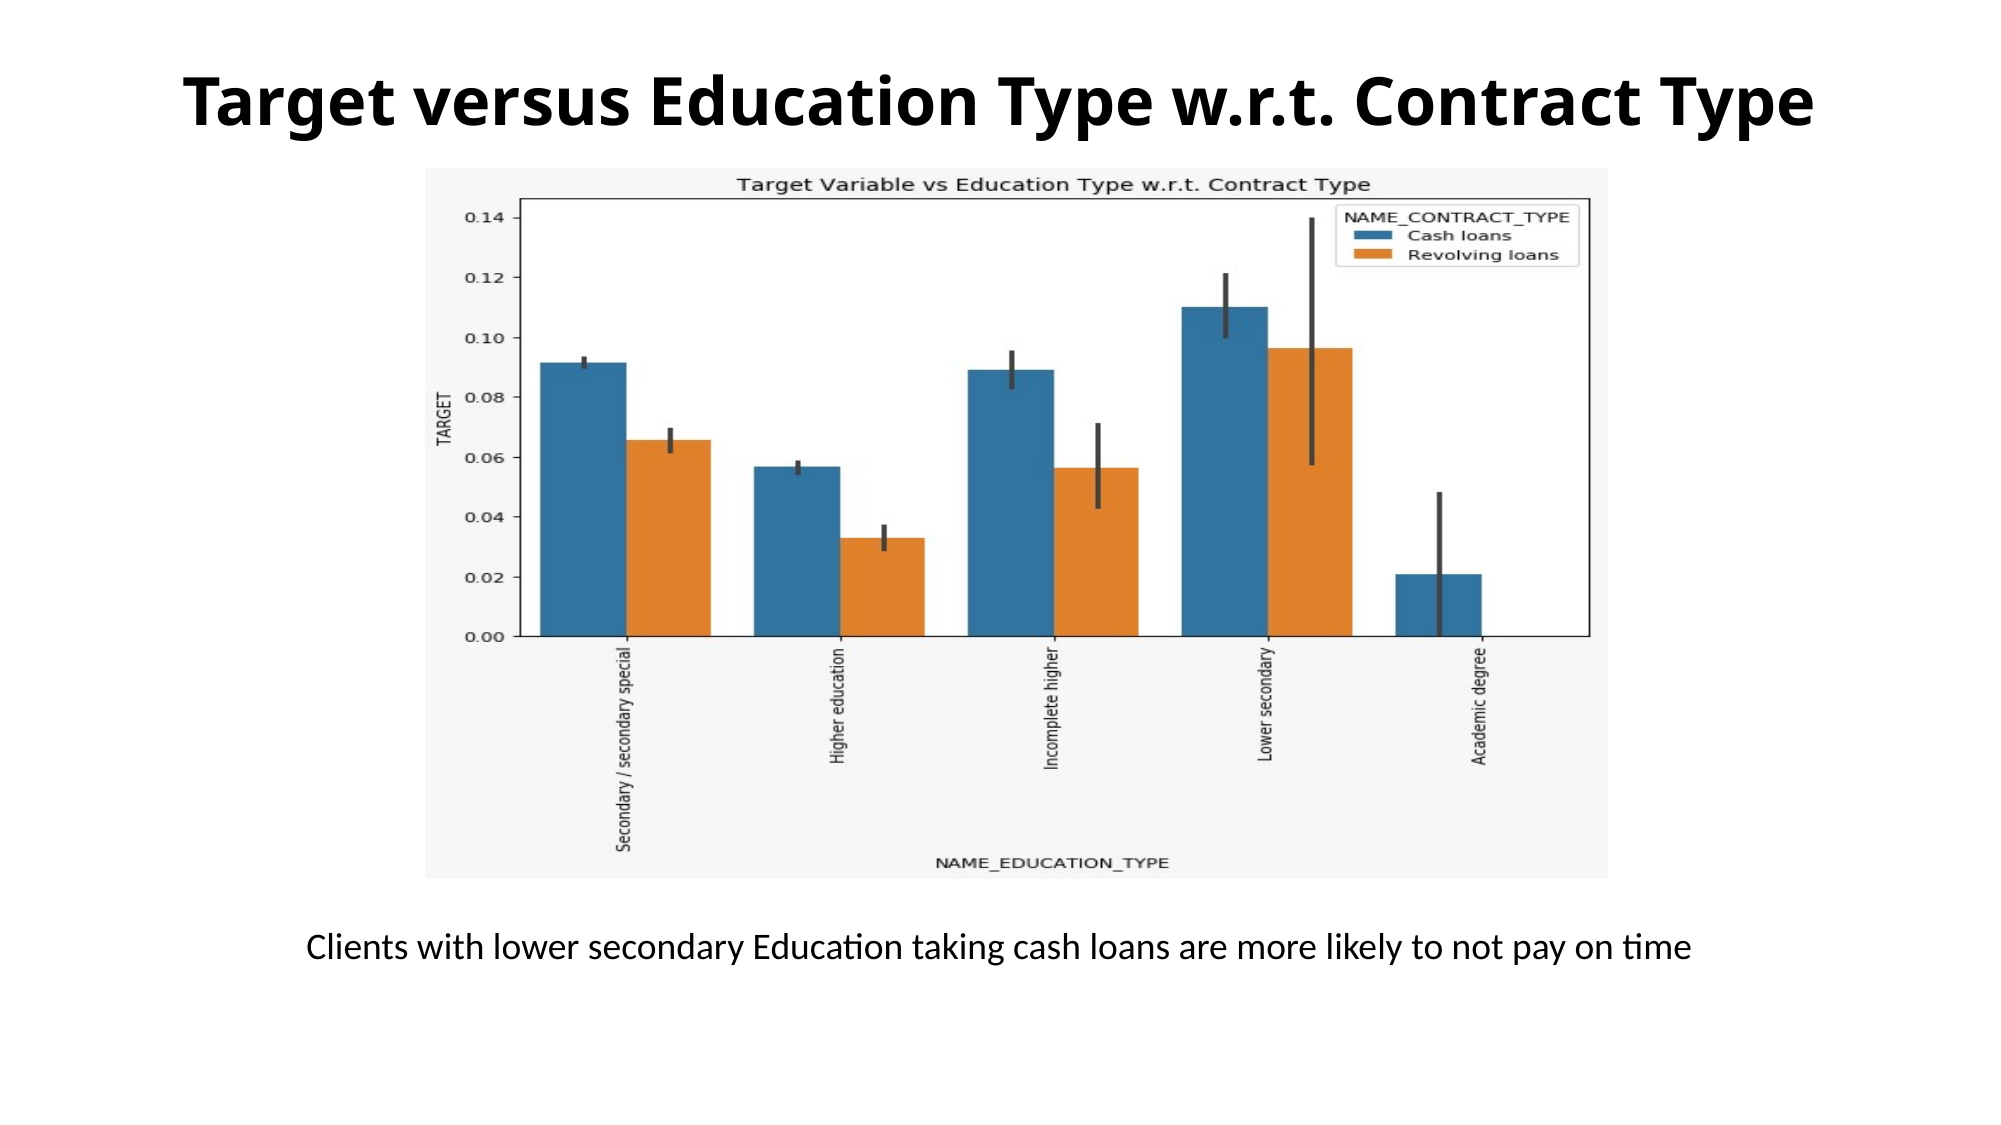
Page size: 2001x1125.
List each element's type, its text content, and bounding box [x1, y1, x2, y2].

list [425, 168, 1608, 879]
title Target versus Education Type w.r.t. Contract Type [137, 59, 1863, 278]
text_box Clients with lower secondary Education taking cash loans are more likely to not pay on time [0, 914, 2000, 975]
